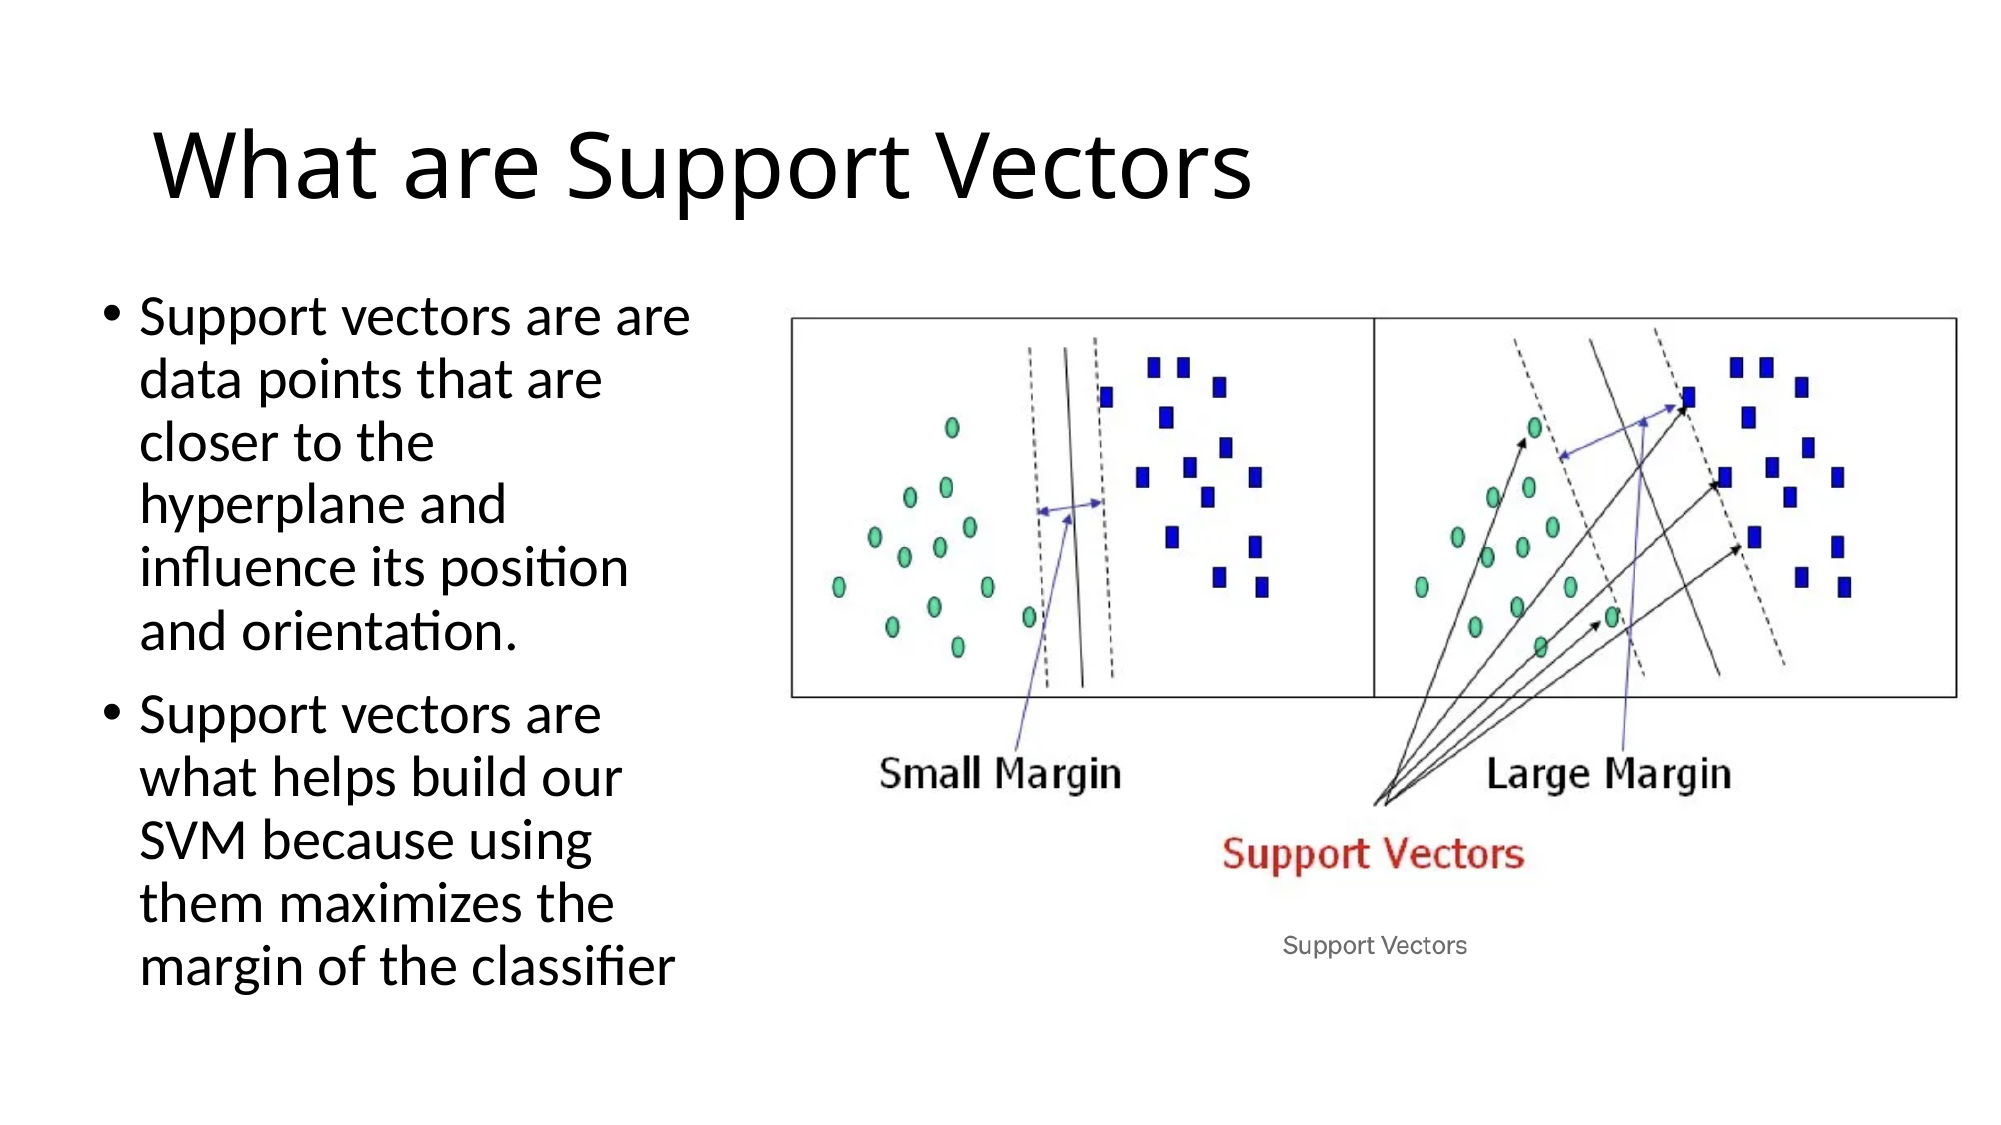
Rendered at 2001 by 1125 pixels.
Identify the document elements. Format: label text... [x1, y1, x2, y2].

picture [724, 277, 2000, 979]
list Support vectors are are data points that are closer to the hyperplane and influence its position and orientation. Support vectors are what helps build our SVM because using them maximizes the margin of the classifier [86, 277, 725, 1076]
title What are Support Vectors [137, 59, 1863, 277]
